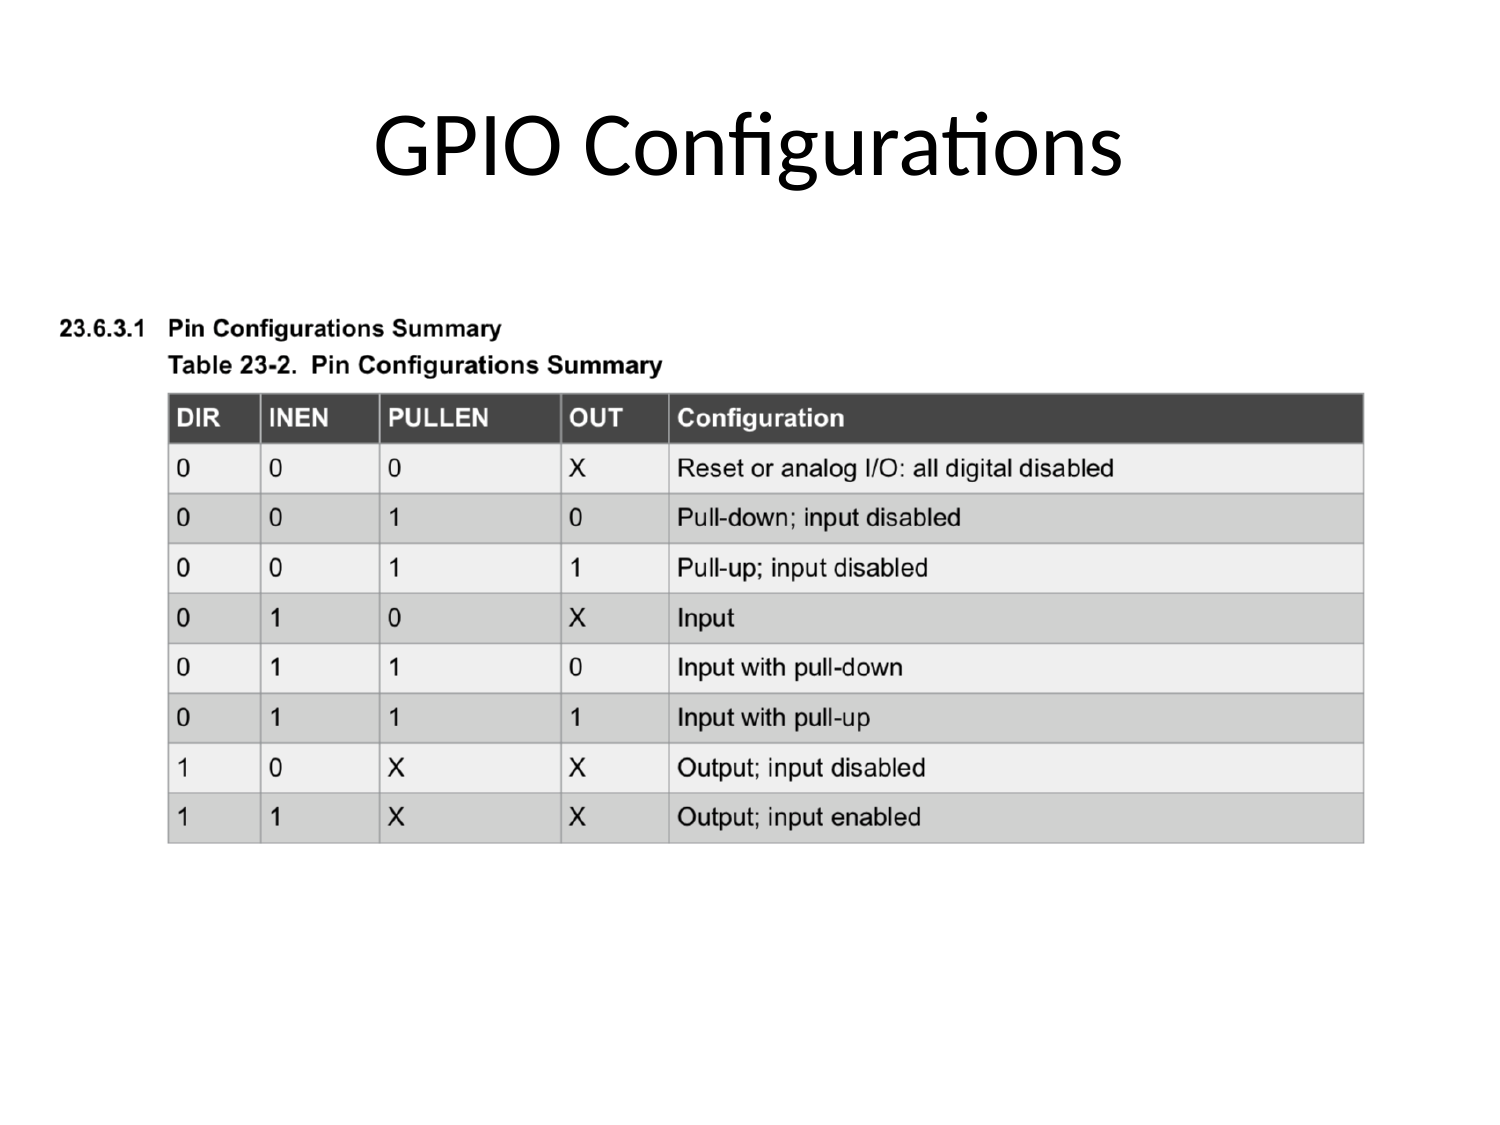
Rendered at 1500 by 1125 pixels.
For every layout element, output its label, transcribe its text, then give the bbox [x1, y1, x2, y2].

picture [46, 304, 1408, 866]
title GPIO Configurations [75, 45, 1425, 233]
